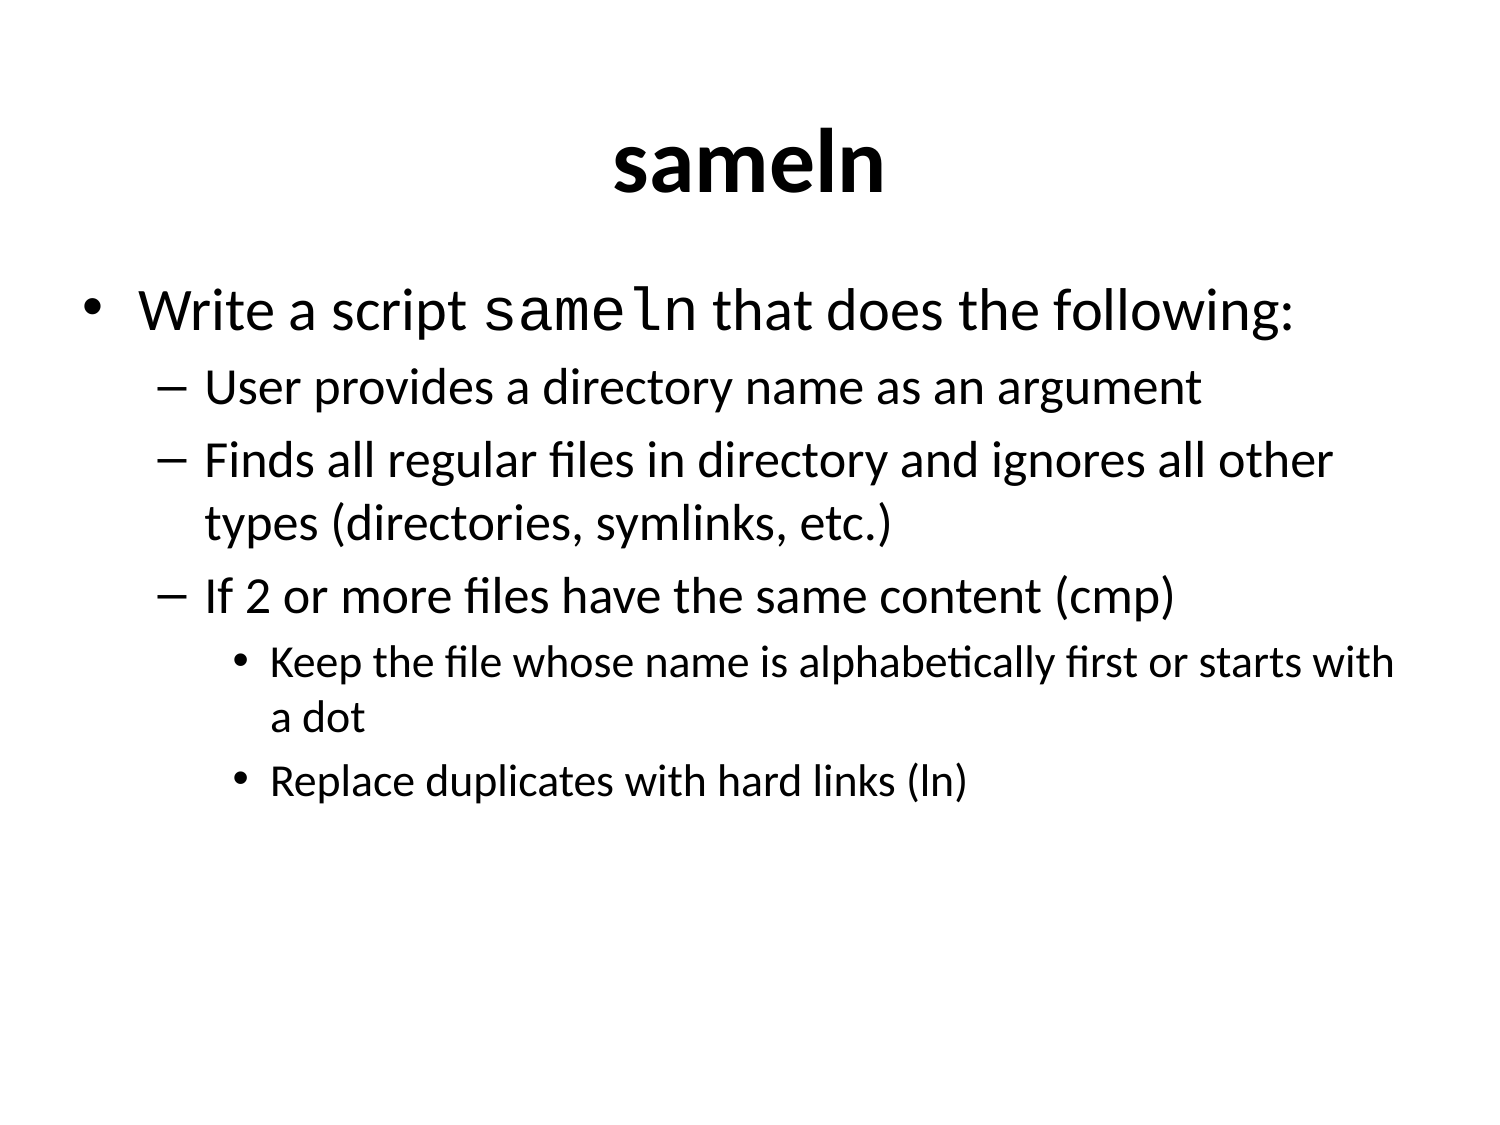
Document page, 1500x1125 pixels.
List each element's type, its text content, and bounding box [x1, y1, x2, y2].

title sameln [74, 61, 1426, 251]
list Write a script sameln that does the following: User provides a directory name as an argument Finds all regular files in directory and ignores all other types (directories, symlinks, etc.) If 2 or more files have the same content (cmp) Keep the file whose name is alphabetically first or starts with a dot Replace duplicates with hard links (ln) [74, 261, 1426, 1006]
